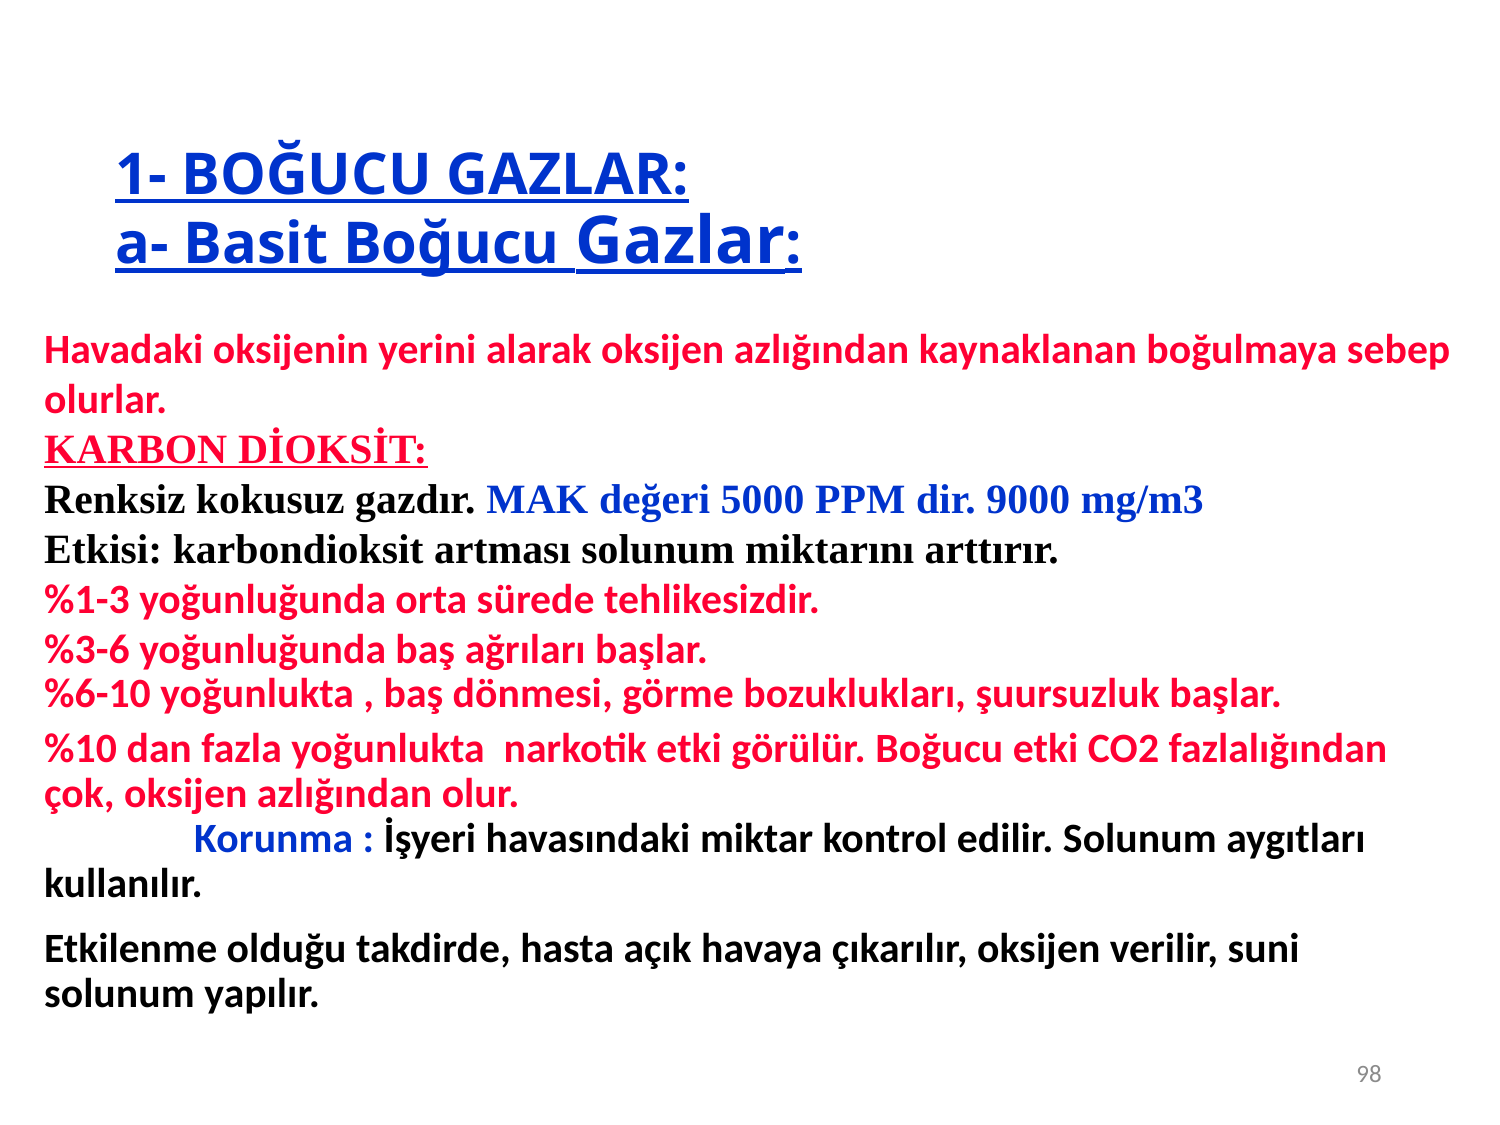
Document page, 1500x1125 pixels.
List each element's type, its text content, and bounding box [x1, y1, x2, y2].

slide_number 98 [1059, 1042, 1397, 1103]
title 1- BOĞUCU GAZLAR: a- Basit Boğucu Gazlar: [100, 137, 1376, 287]
text_box Havadaki oksijenin yerini alarak oksijen azlığından kaynaklanan boğulmaya sebep olurlar. KARBON DİOKSİT: Renksiz kokusuz gazdır. MAK değeri 5000 PPM dir. 9000 mg/m3 Etkisi: karbondioksit artması solunum miktarını arttırır. %1-3 yoğunluğunda orta sürede tehlikesizdir. %3-6 yoğunluğunda baş ağrıları başlar. %6-10 yoğunlukta , baş dönmesi, görme bozuklukları, şuursuzluk başlar. %10 dan fazla yoğunlukta narkotik etki görülür. Boğucu etki CO2 fazlalığından çok, oksijen azlığından olur. Korunma : İşyeri havasındaki miktar kontrol edilir. Solunum aygıtları kullanılır. Etkilenme olduğu takdirde, hasta açık havaya çıkarılır, oksijen verilir, suni solunum yapılır. [29, 314, 1471, 1075]
